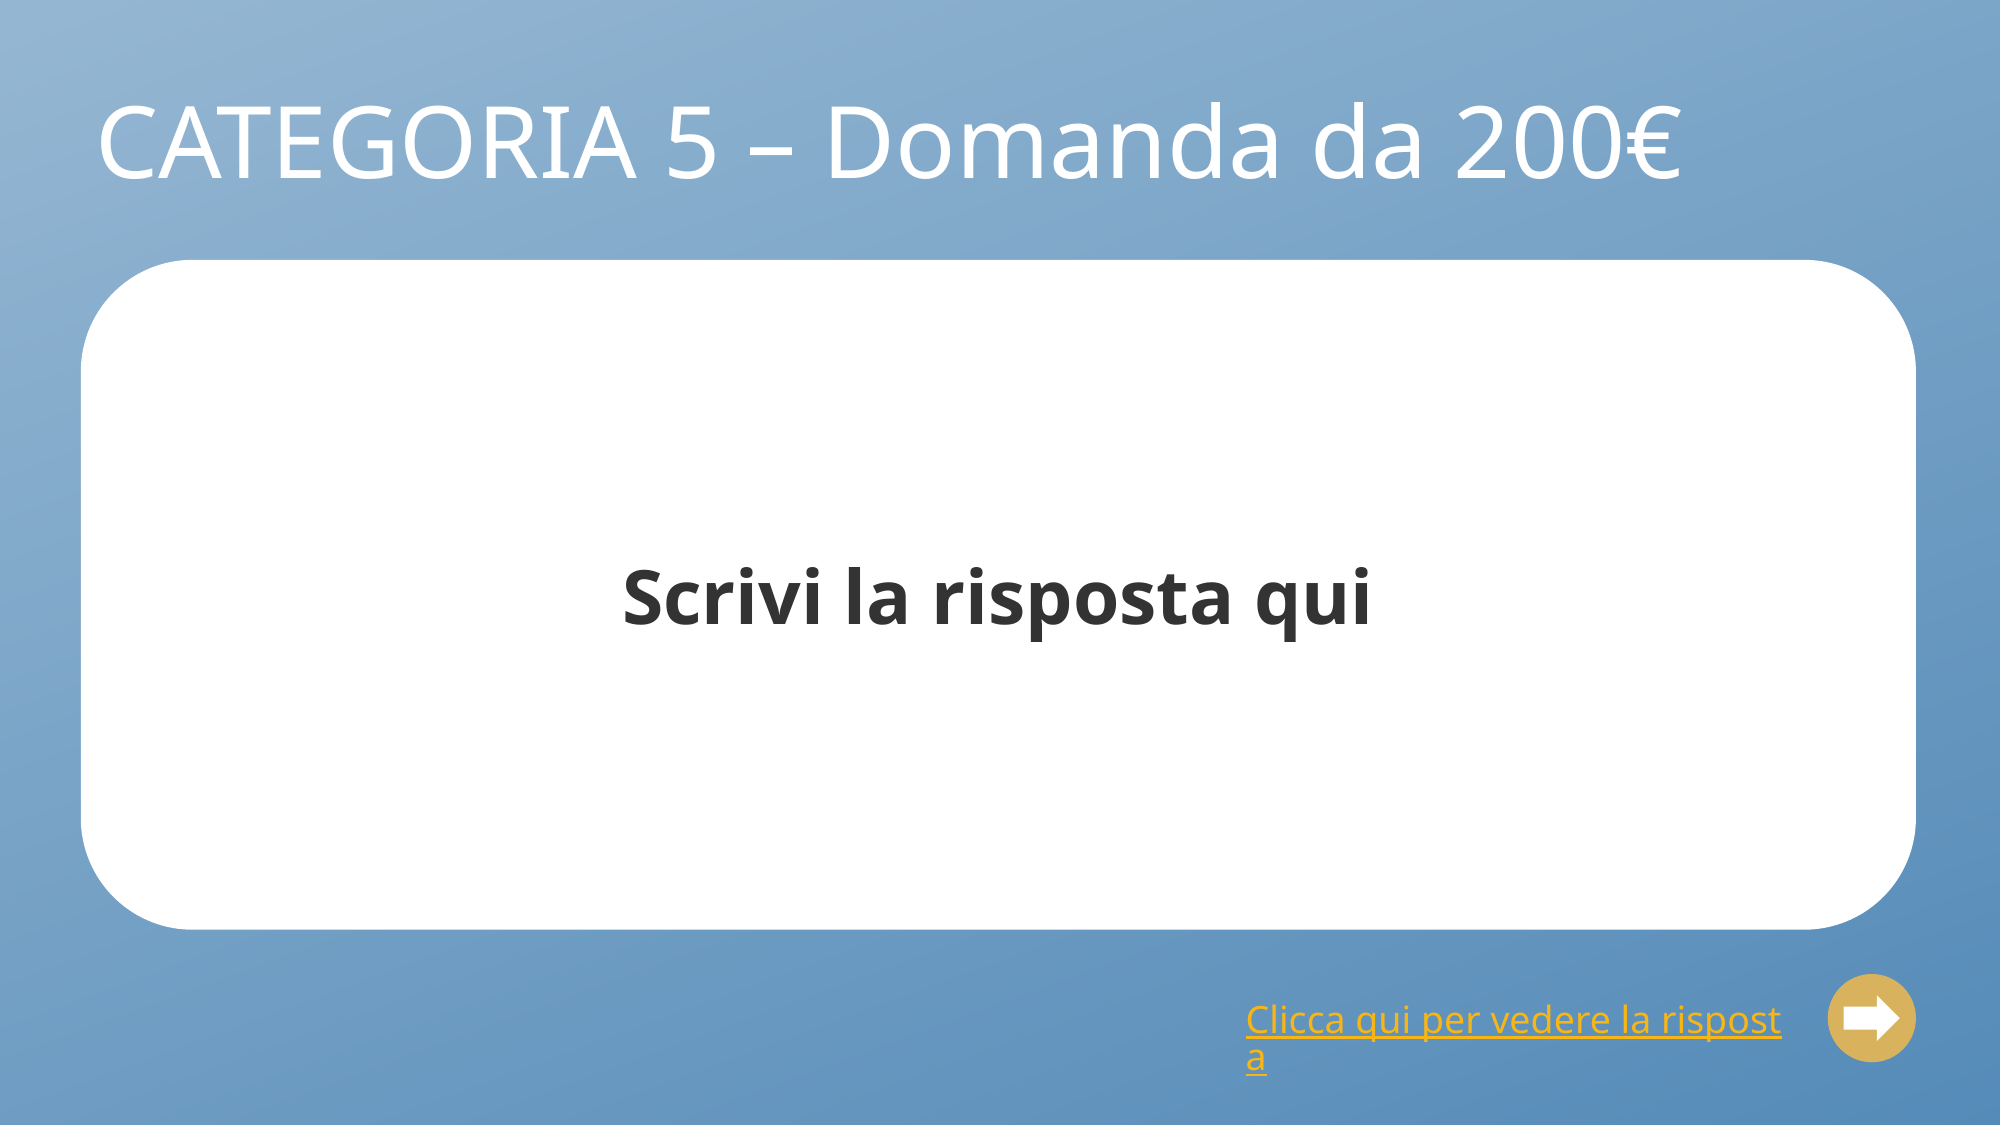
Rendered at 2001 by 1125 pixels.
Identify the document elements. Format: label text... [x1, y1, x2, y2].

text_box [1827, 973, 1916, 1063]
text_box Scrivi la risposta qui [79, 258, 1917, 931]
text_box Clicca qui per vedere la risposta [1230, 988, 1811, 1055]
title CATEGORIA 5 – Domanda da 200€ [80, 37, 1806, 255]
